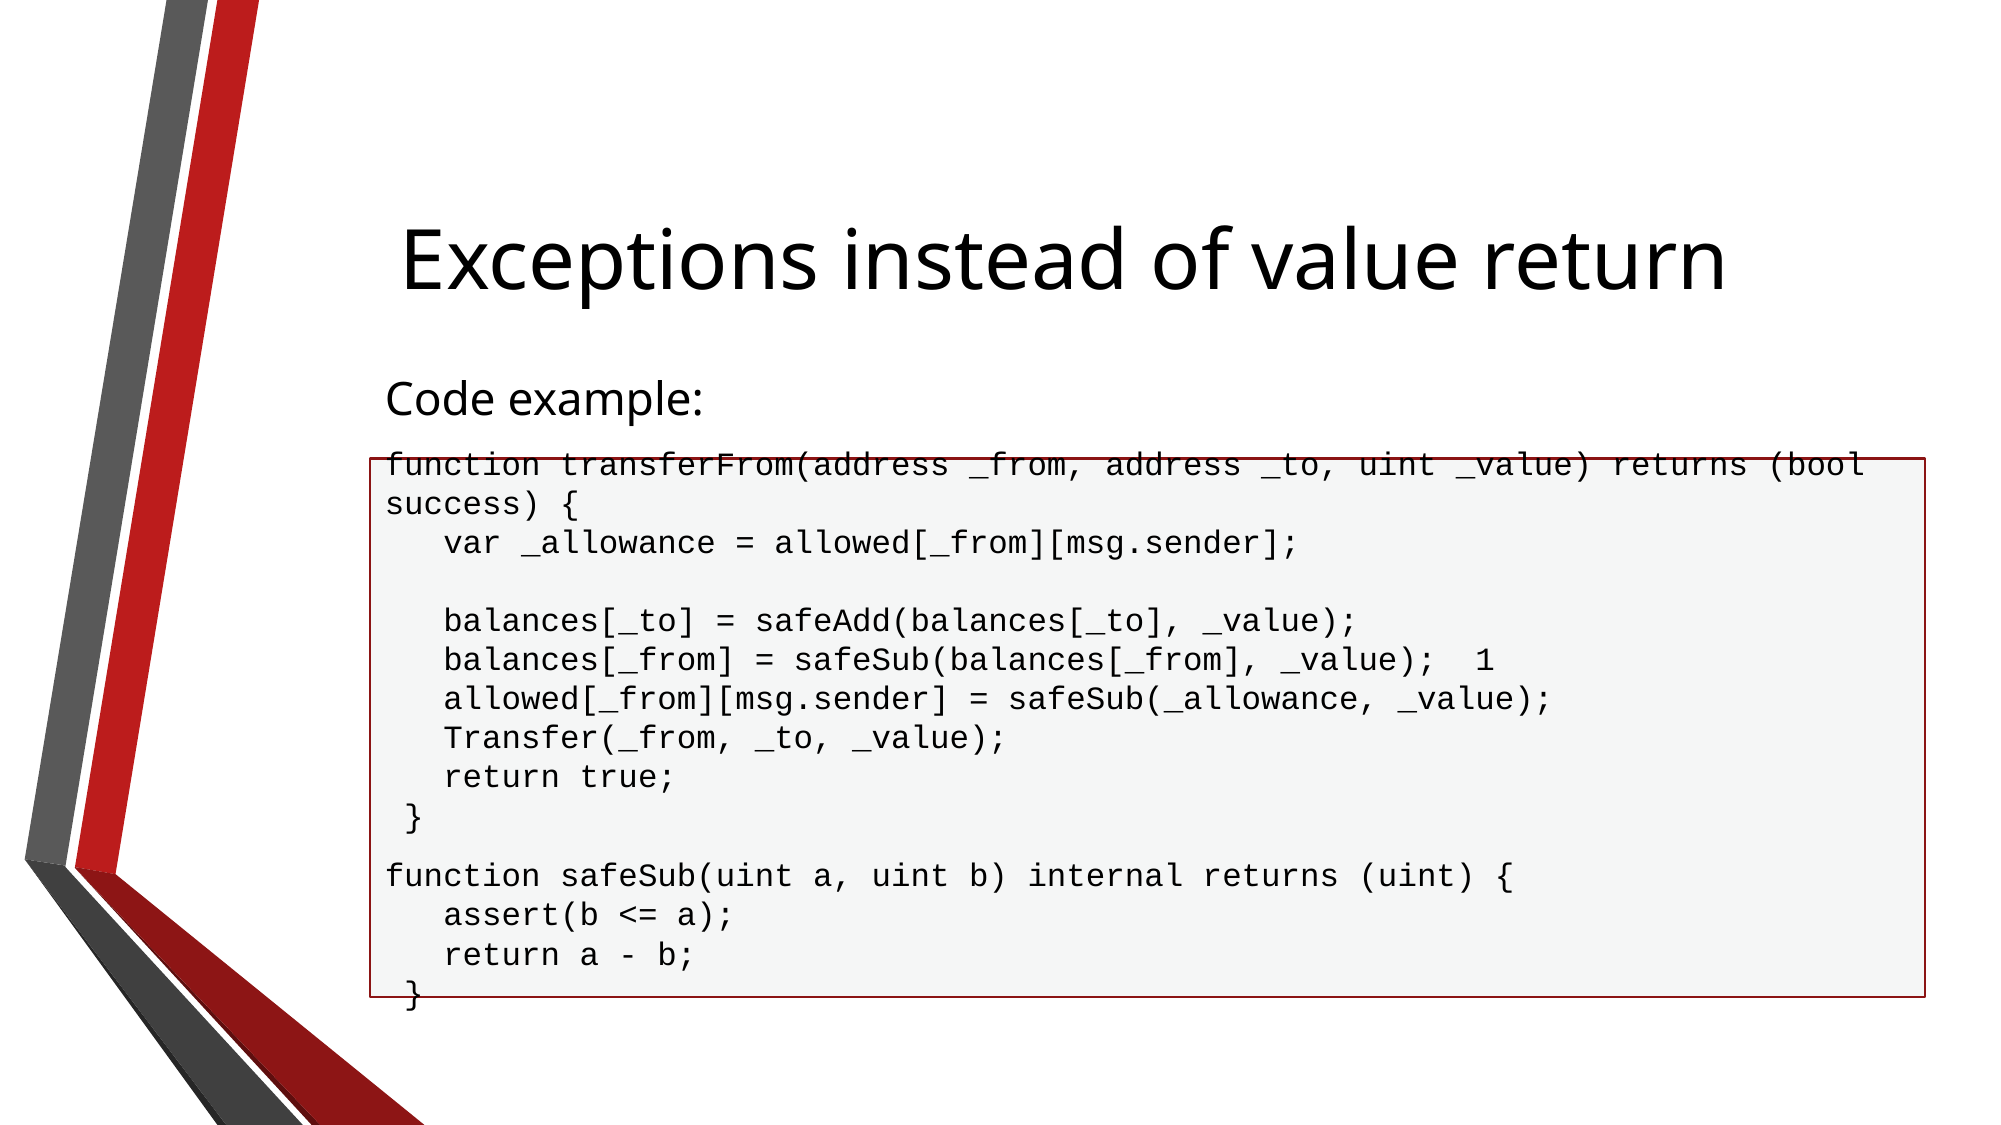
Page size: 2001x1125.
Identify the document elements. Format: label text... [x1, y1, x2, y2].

title Exceptions instead of value return [243, 112, 1887, 400]
list Code example: function transferFrom(address _from, address _to, uint _value) returns (bool success) { var _allowance = allowed[_from][msg.sender]; balances[_to] = safeAdd(balances[_to], _value); balances[_from] = safeSub(balances[_from], _value); 1 allowed[_from][msg.sender] = safeSub(_allowance, _value); Transfer(_from, _to, _value); return true; } function safeSub(uint a, uint b) internal returns (uint) { assert(b <= a); return a - b; } [369, 298, 1947, 1075]
